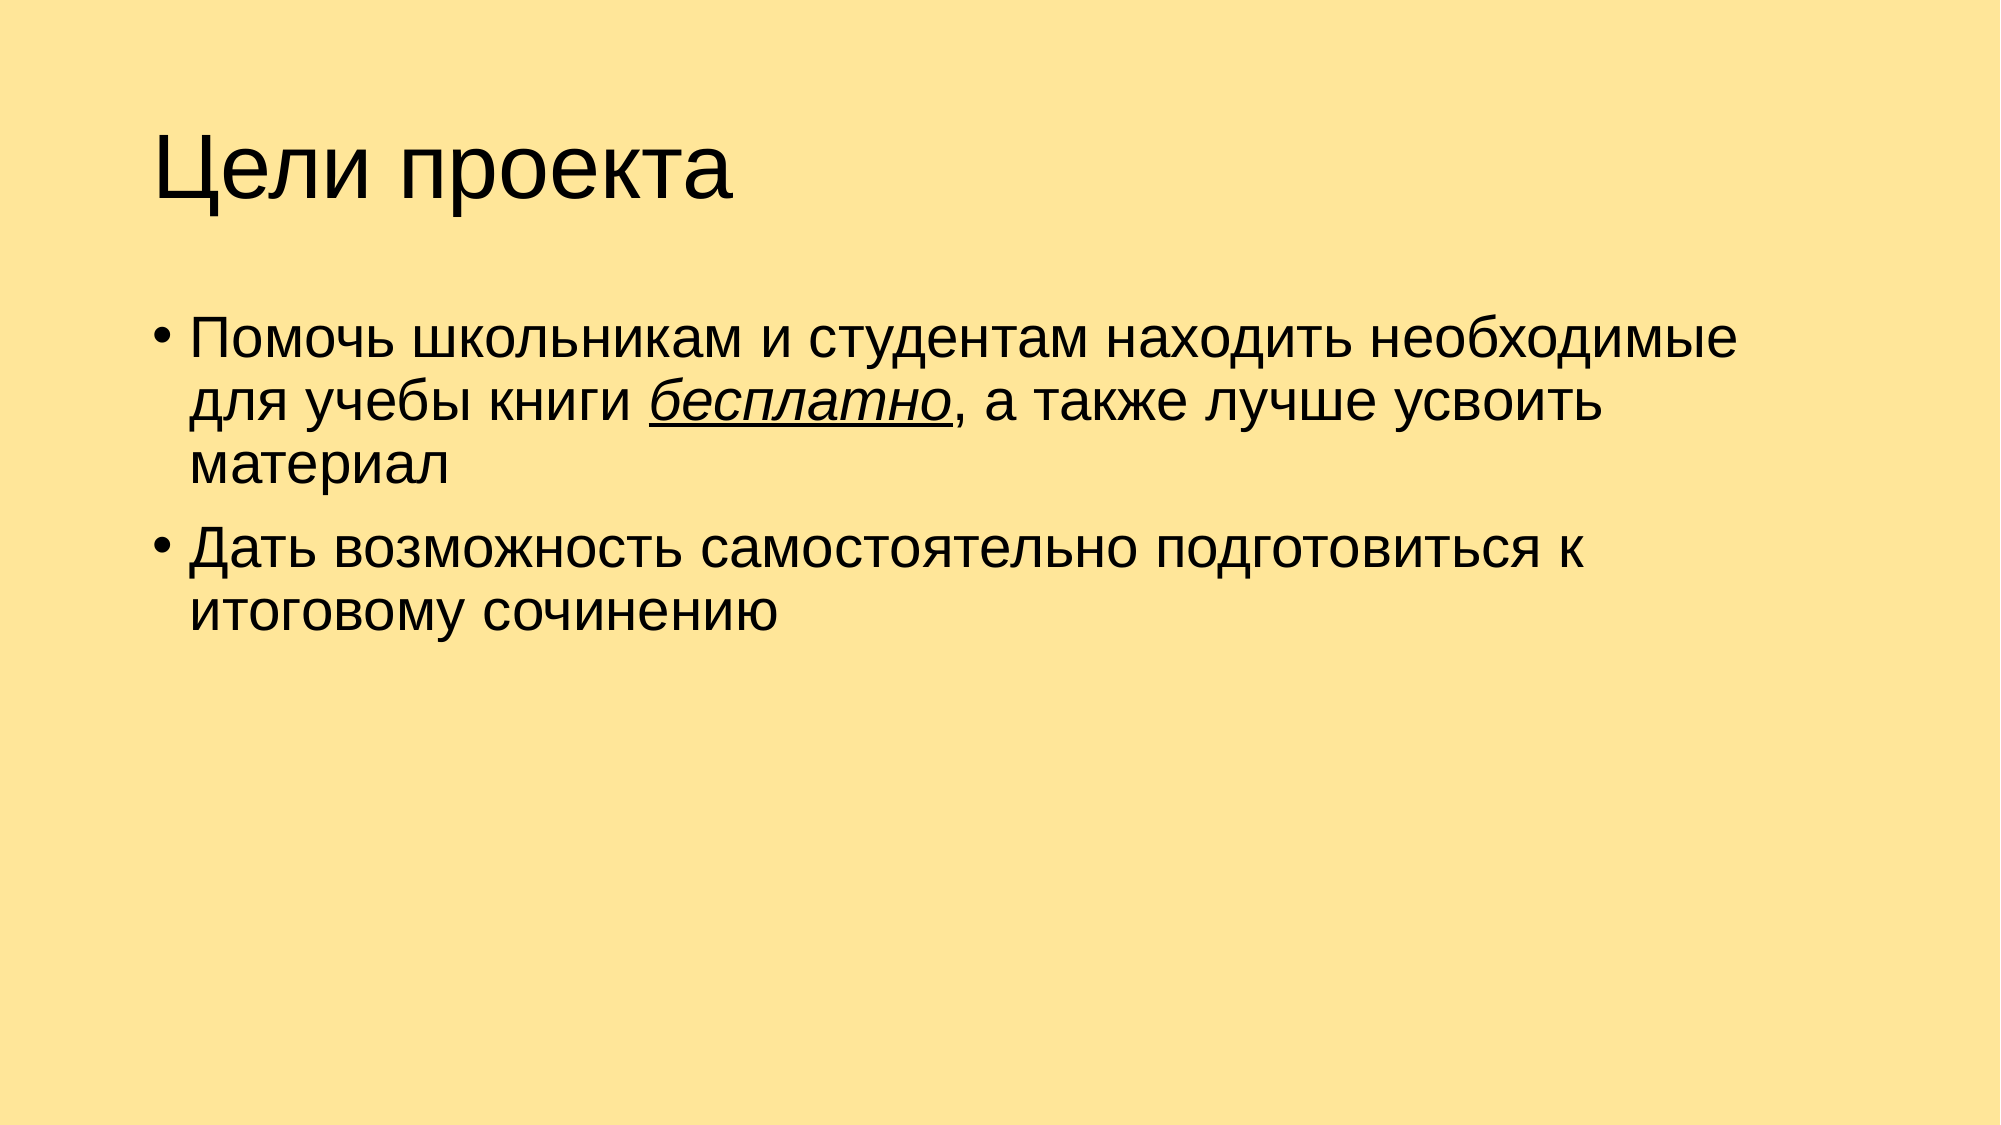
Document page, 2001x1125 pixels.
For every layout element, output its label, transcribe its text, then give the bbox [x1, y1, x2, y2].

title Цели проекта [137, 59, 1863, 278]
list Помочь школьникам и студентам находить необходимые для учебы книги бесплатно, а также лучше усвоить материал Дать возможность самостоятельно подготовиться к итоговому сочинению [137, 299, 1863, 1014]
